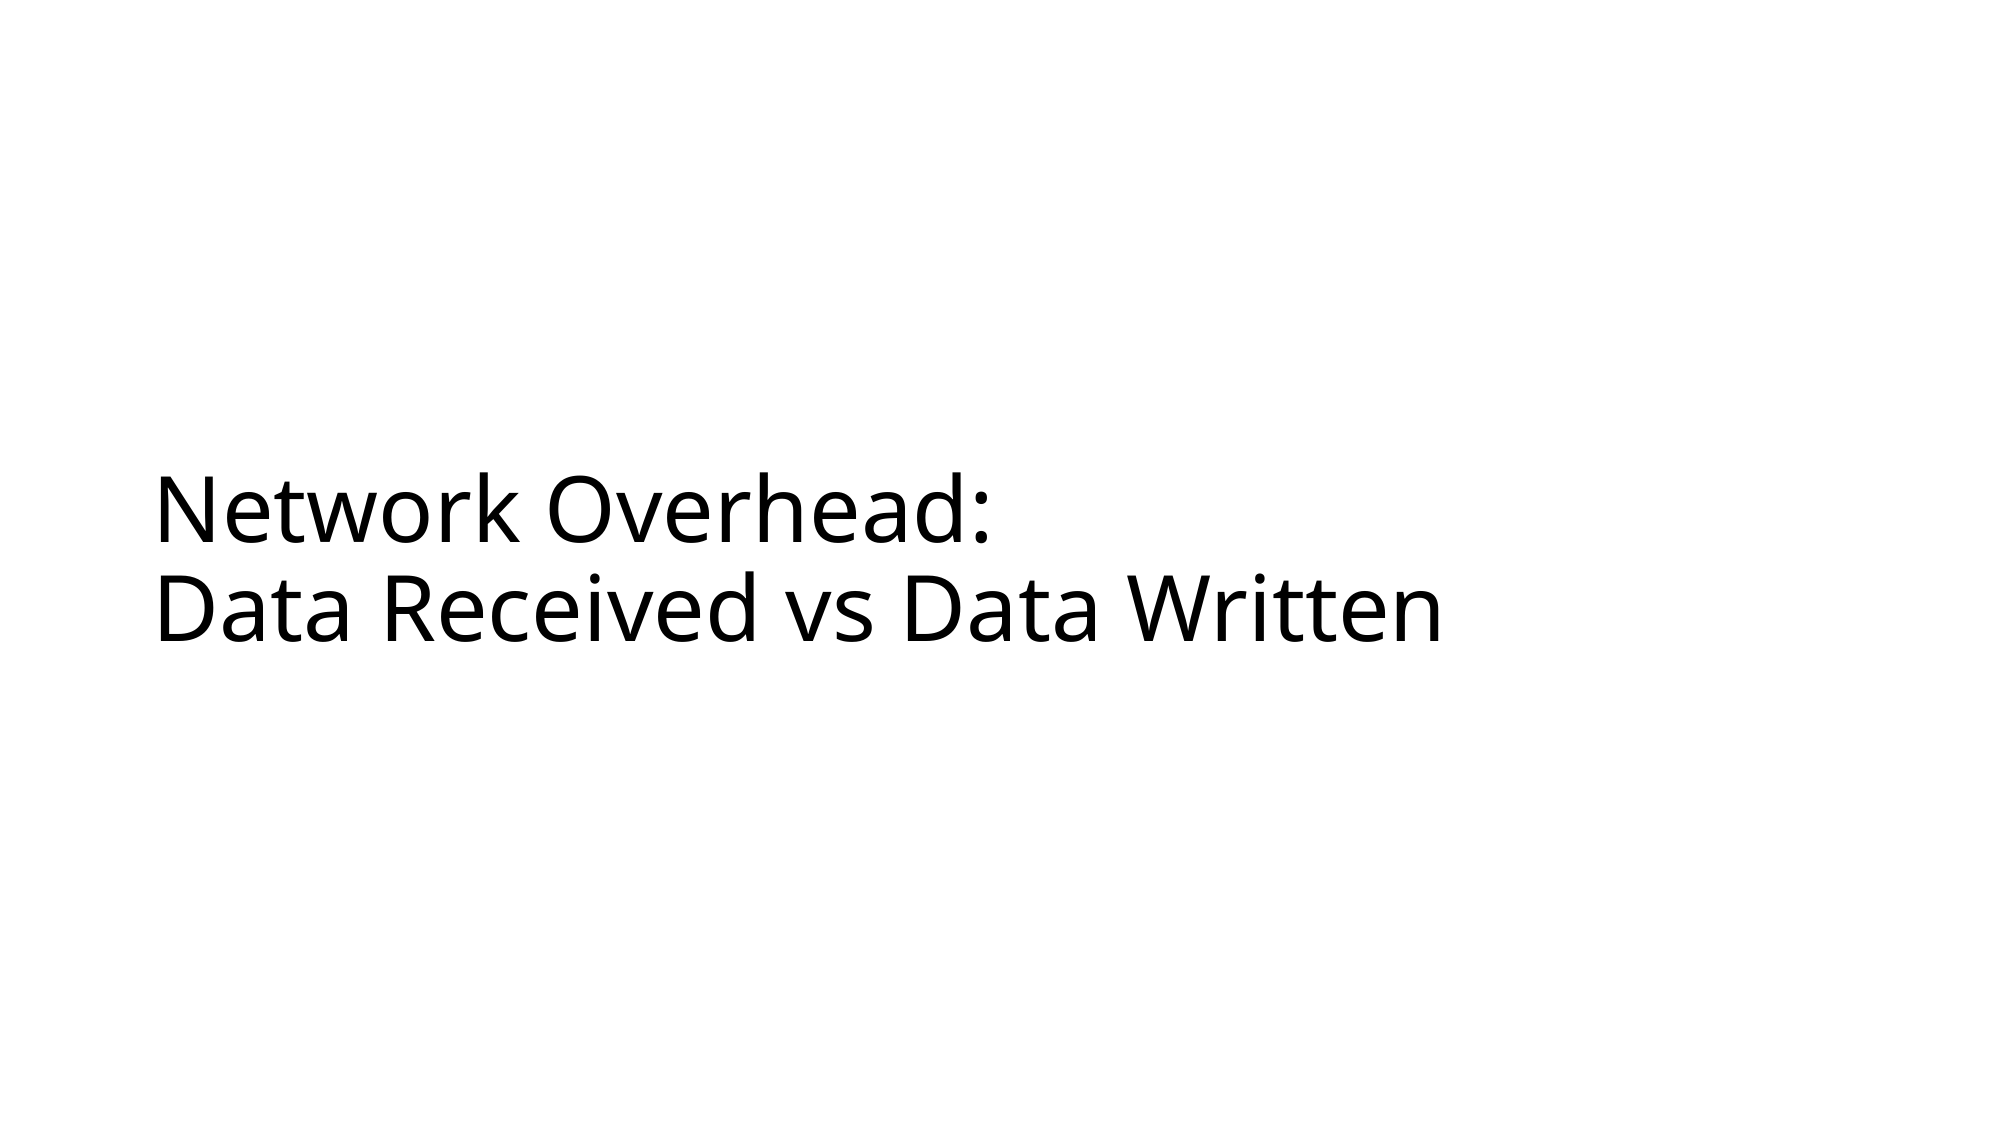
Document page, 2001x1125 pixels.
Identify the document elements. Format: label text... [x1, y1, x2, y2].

title Network Overhead: Data Received vs Data Written [137, 453, 1863, 672]
